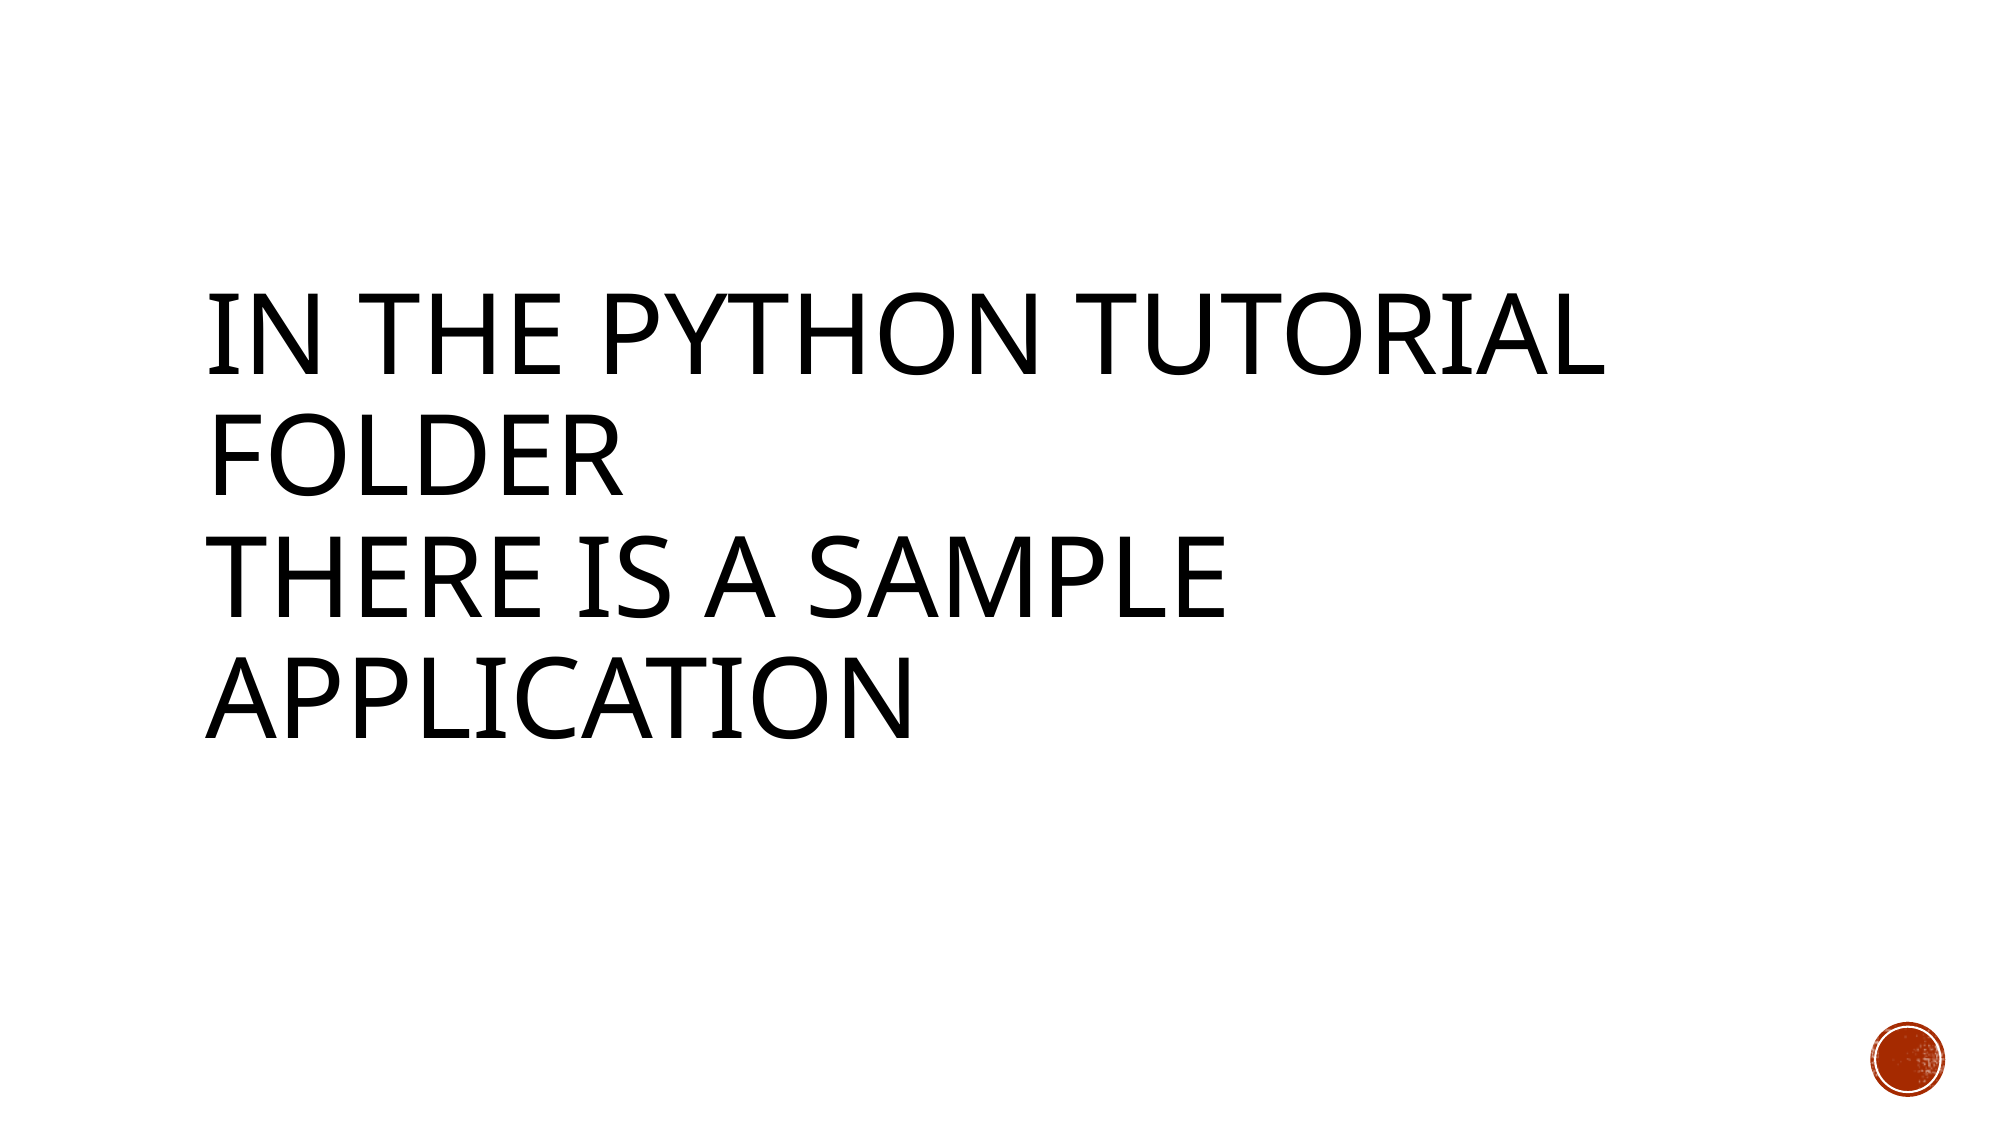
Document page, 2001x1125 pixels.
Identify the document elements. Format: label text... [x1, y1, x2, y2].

title In the python tutorial folder there is a sample application [190, 387, 1684, 652]
